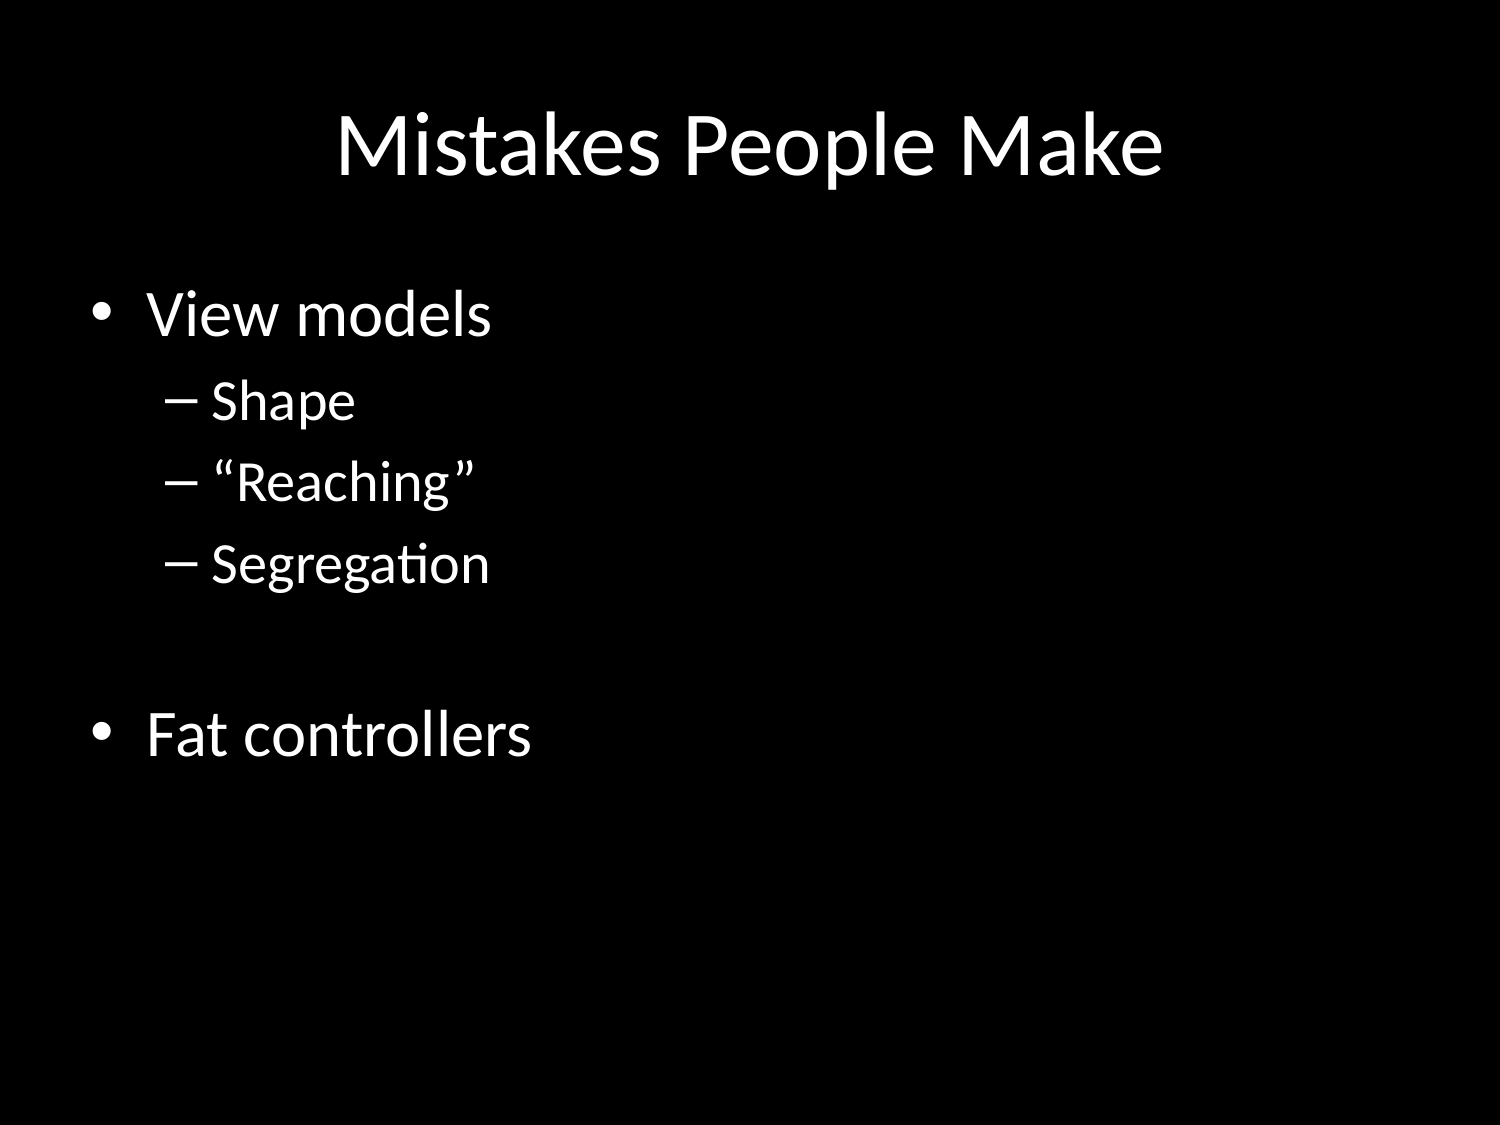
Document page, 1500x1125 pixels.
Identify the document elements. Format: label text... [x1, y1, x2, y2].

list View models Shape “Reaching” Segregation Fat controllers [75, 262, 1425, 1005]
title Mistakes People Make [75, 45, 1425, 233]
